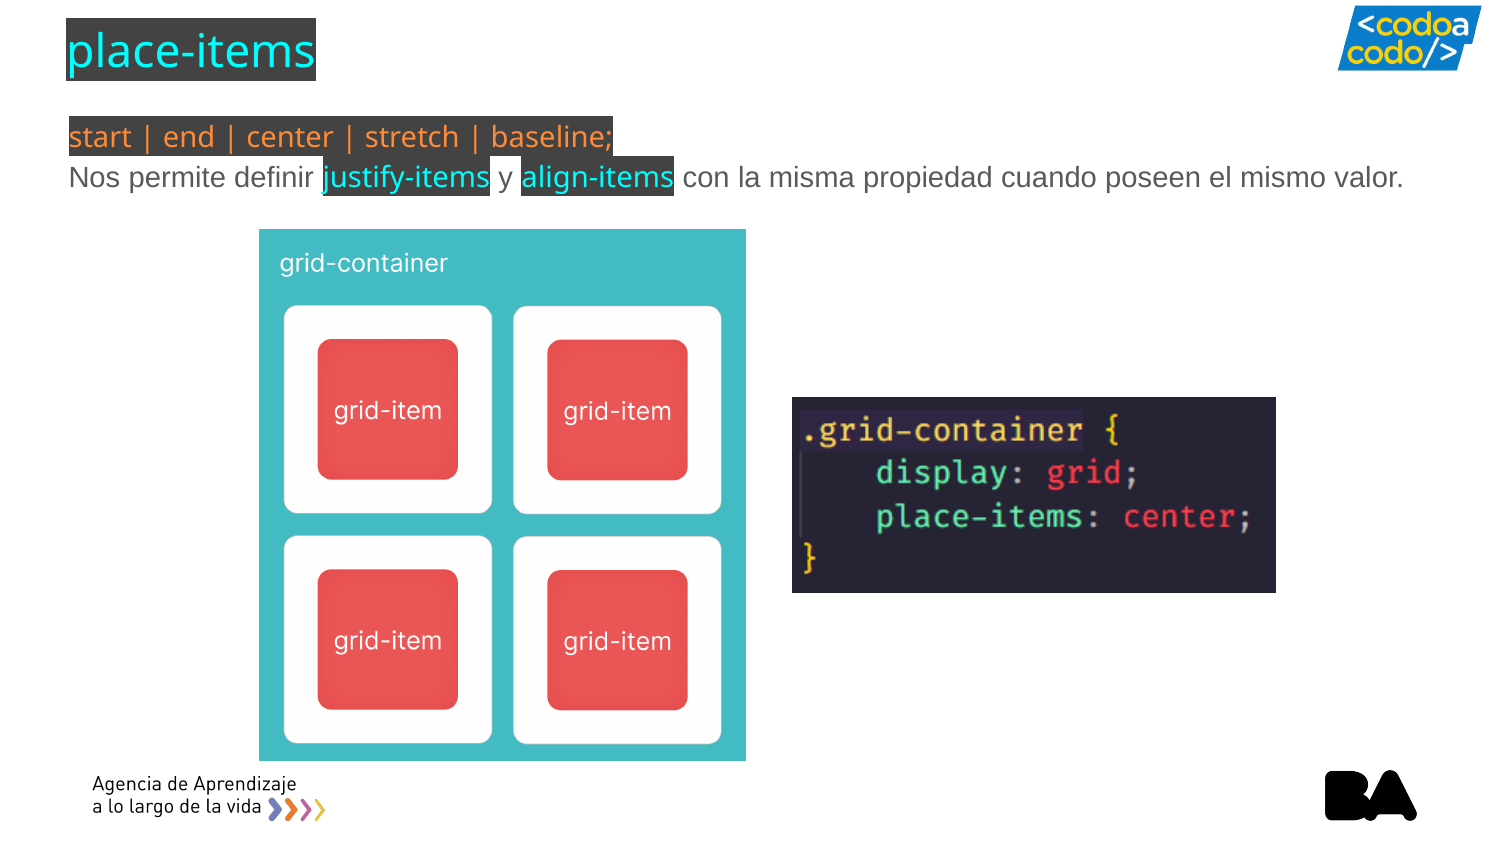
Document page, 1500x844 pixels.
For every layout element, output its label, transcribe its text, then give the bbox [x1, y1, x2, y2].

picture [1325, 770, 1417, 821]
title place-items [51, 0, 1323, 92]
picture [792, 397, 1276, 593]
picture [70, 229, 746, 835]
picture [1337, 5, 1482, 71]
list start | end | center | stretch | baseline; Nos permite definir justify-items y align-items con la misma propiedad cuando poseen el mismo valor. [53, 97, 1452, 603]
